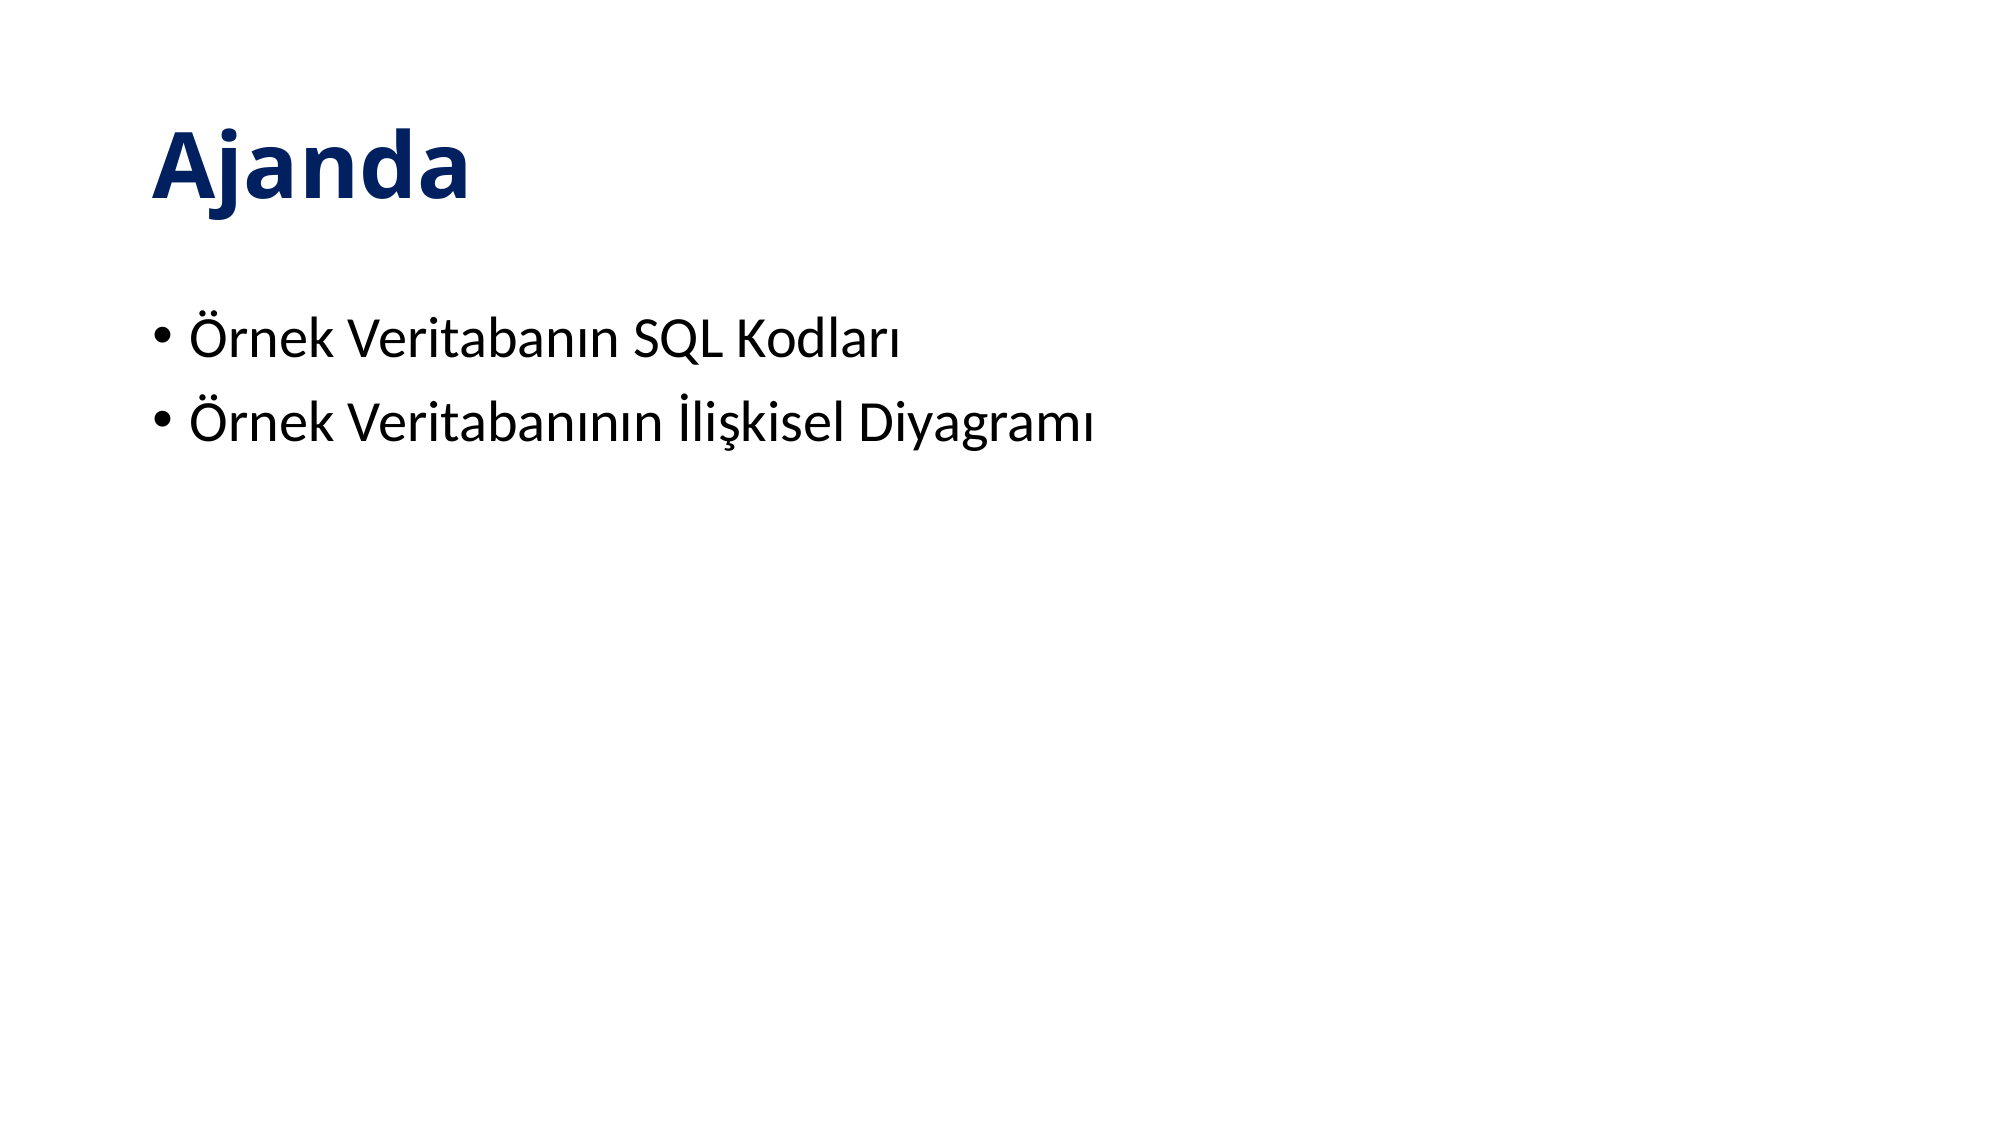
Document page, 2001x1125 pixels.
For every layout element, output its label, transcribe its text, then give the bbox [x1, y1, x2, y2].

title Ajanda [137, 59, 1863, 278]
list Örnek Veritabanın SQL Kodları Örnek Veritabanının İlişkisel Diyagramı [137, 299, 1863, 1014]
